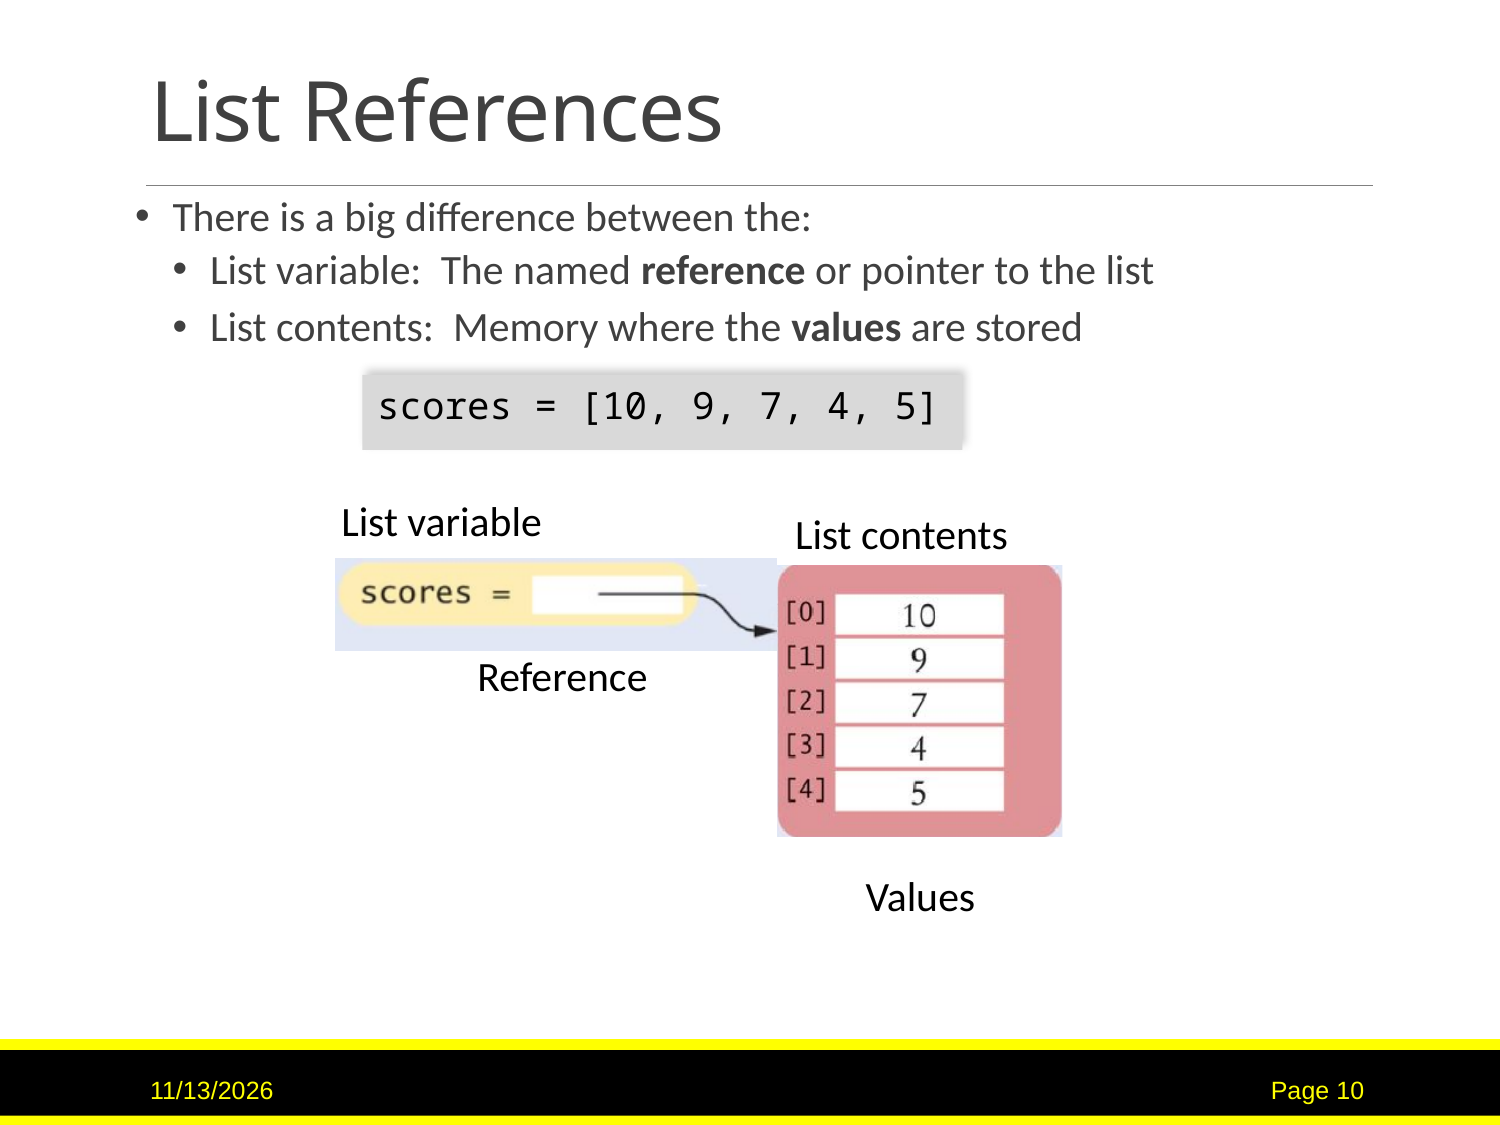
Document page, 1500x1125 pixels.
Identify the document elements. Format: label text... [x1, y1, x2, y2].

list There is a big difference between the: List variable: The named reference or pointer to the list List contents: Memory where the values are stored [135, 187, 1373, 963]
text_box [324, 486, 1063, 929]
title List References [135, 47, 1373, 167]
slide_number Page 10 [1218, 1059, 1380, 1120]
text_box scores = [10, 9, 7, 4, 5] [362, 374, 963, 450]
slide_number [135, 1059, 440, 1120]
